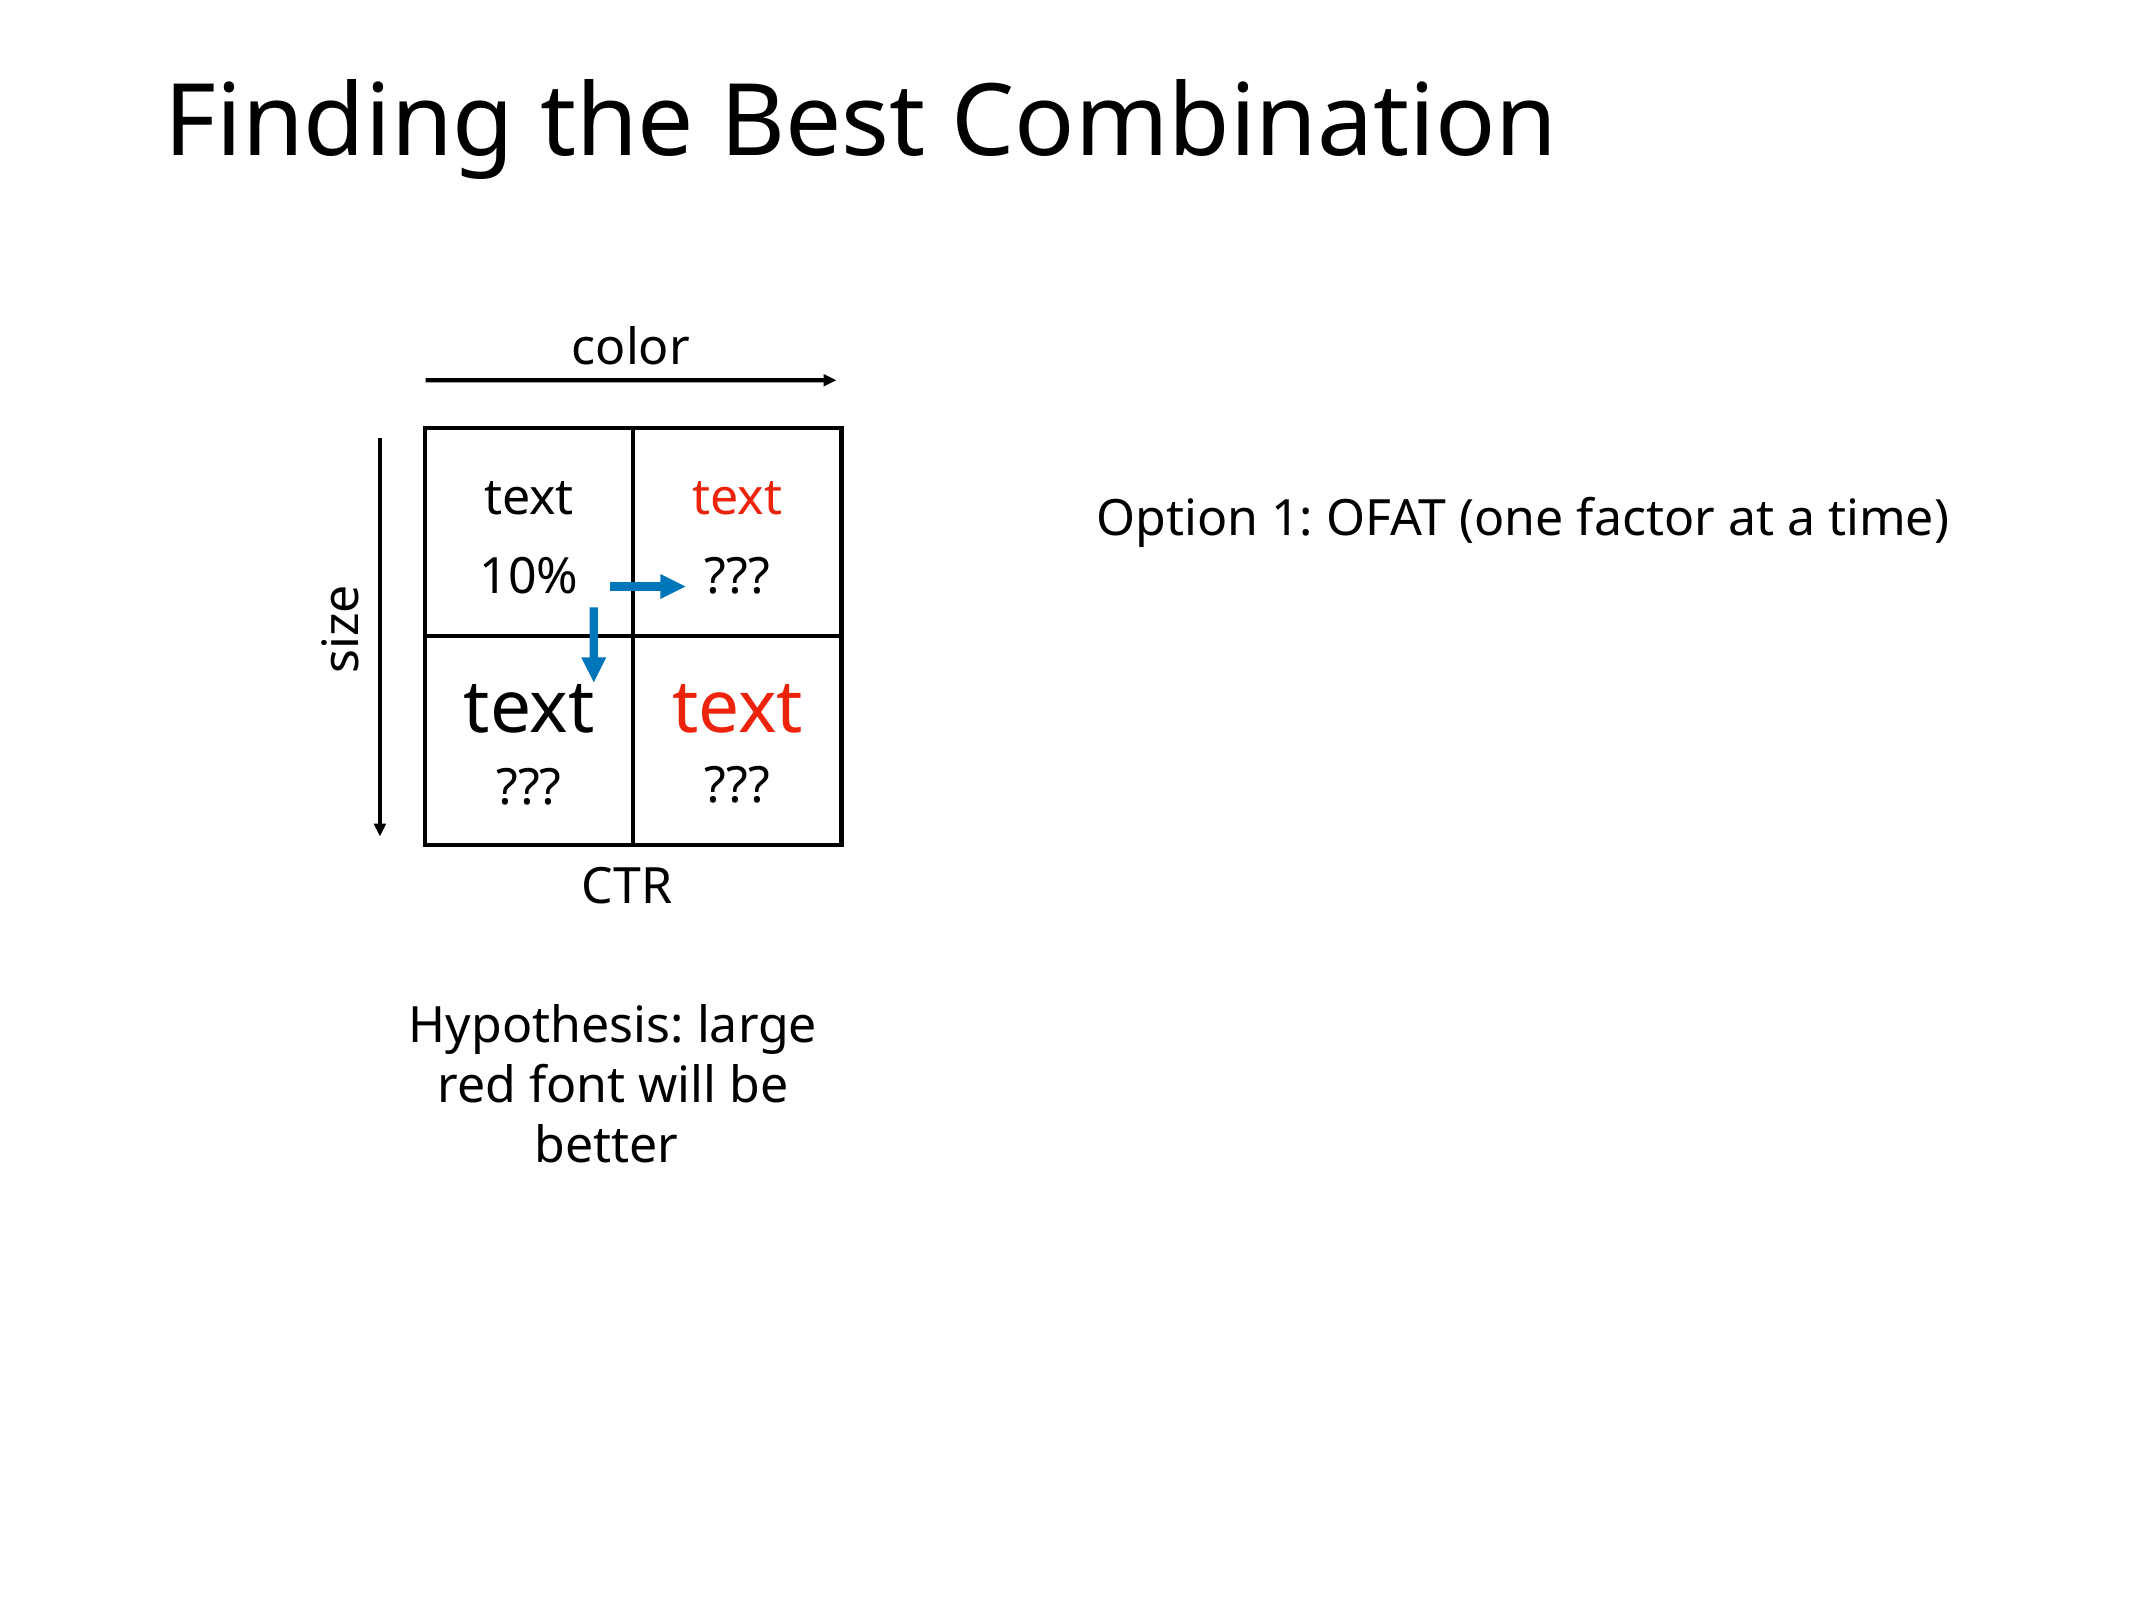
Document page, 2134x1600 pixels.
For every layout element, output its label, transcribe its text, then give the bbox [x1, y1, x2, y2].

text_box text [663, 651, 812, 756]
text_box text [475, 456, 583, 534]
text_box ??? [696, 756, 779, 821]
text_box 10% [471, 535, 587, 613]
text_box CTR [573, 845, 681, 923]
text_box ??? [696, 535, 779, 613]
text_box [587, 607, 601, 683]
title Finding the Best Combination [155, 41, 2057, 191]
text_box text [455, 651, 603, 756]
text_box [699, 374, 837, 387]
text_box Hypothesis: large red font will be better [380, 984, 846, 1181]
text_box [633, 428, 842, 636]
text_box [424, 428, 633, 636]
text_box [633, 636, 842, 845]
text_box Option 1: OFAT (one factor at a time) [1088, 477, 1958, 554]
text_box text [684, 456, 791, 534]
text_box ??? [488, 756, 571, 823]
text_box [373, 438, 387, 837]
text_box color [563, 306, 699, 383]
text_box [610, 580, 686, 593]
text_box [424, 636, 633, 845]
text_box size [299, 576, 377, 682]
